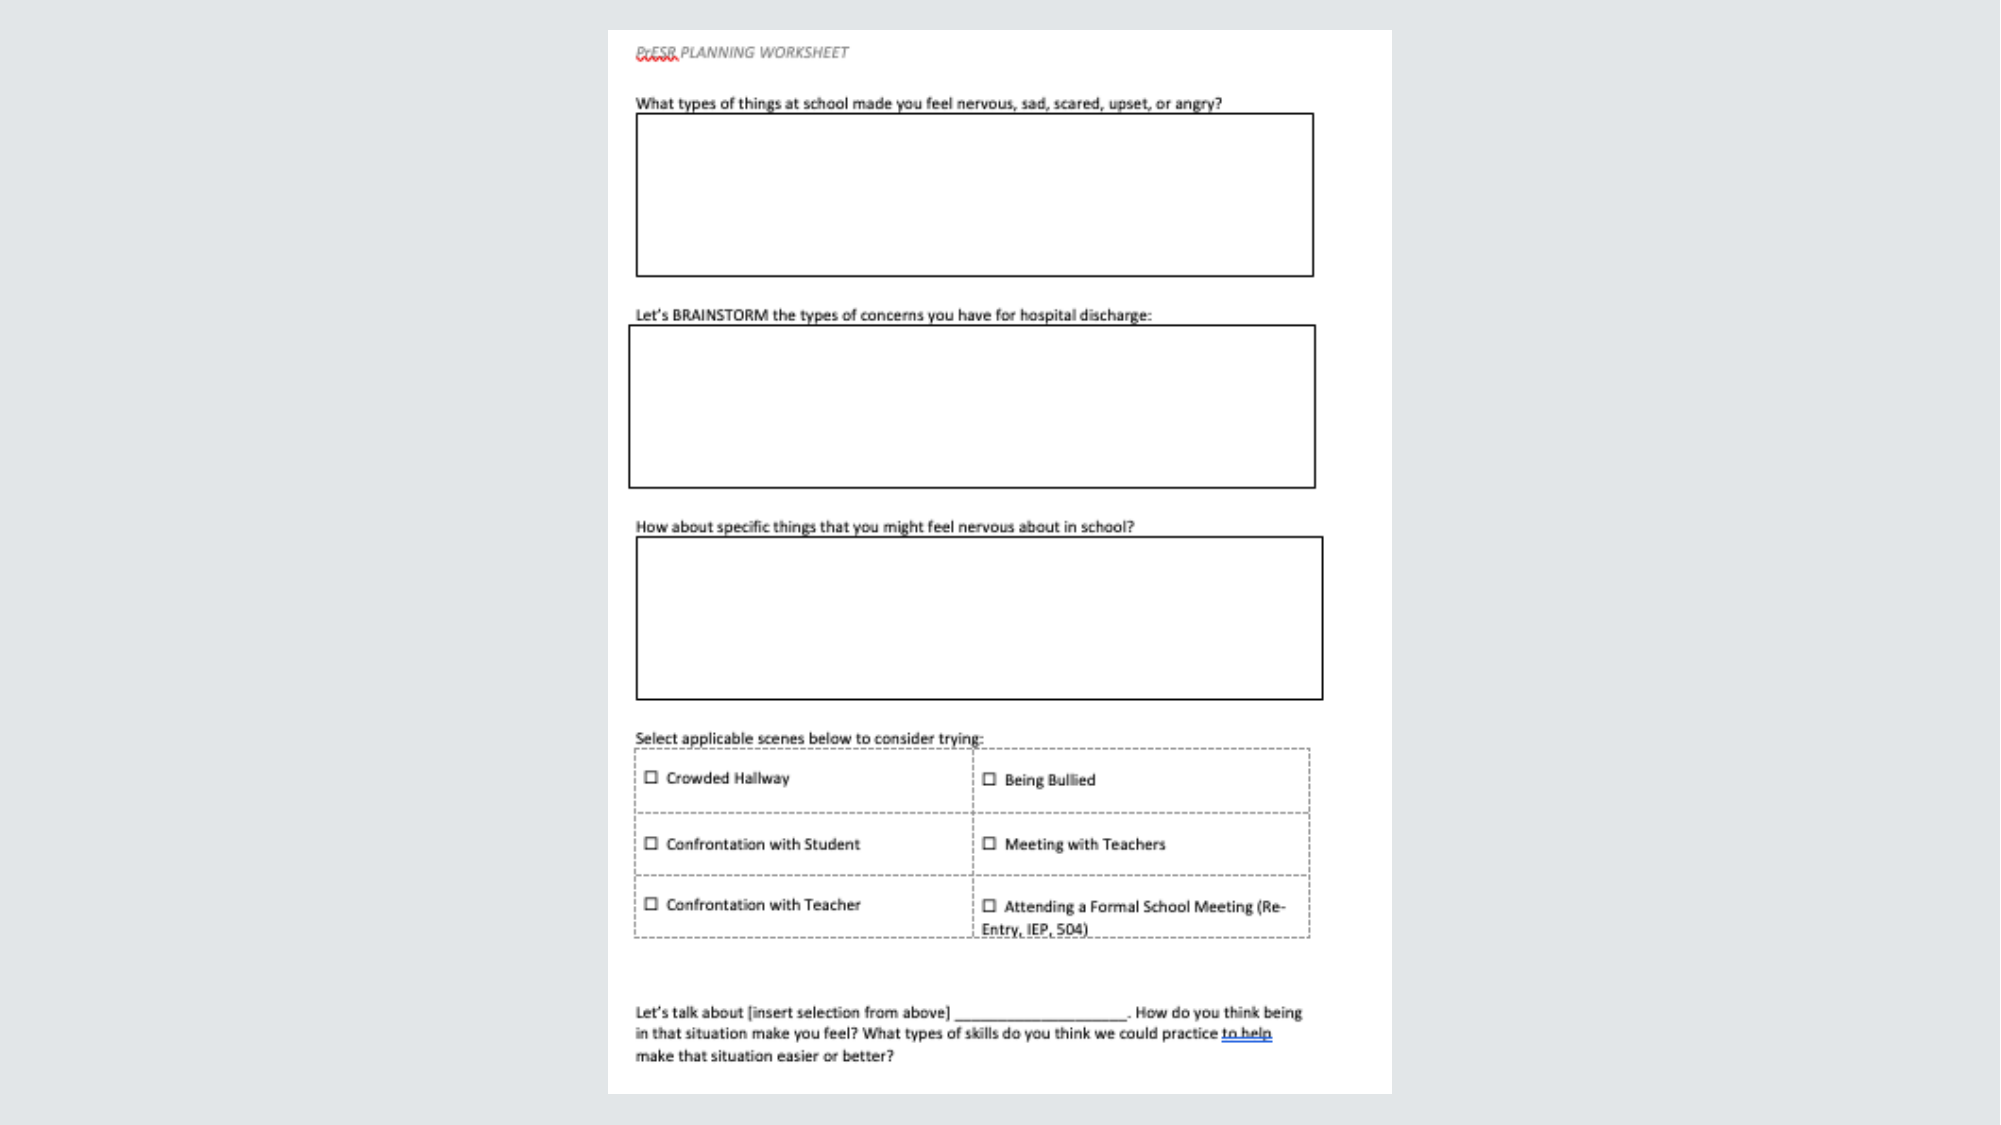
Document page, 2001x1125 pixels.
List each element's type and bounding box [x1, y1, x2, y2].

picture [608, 30, 1392, 1095]
